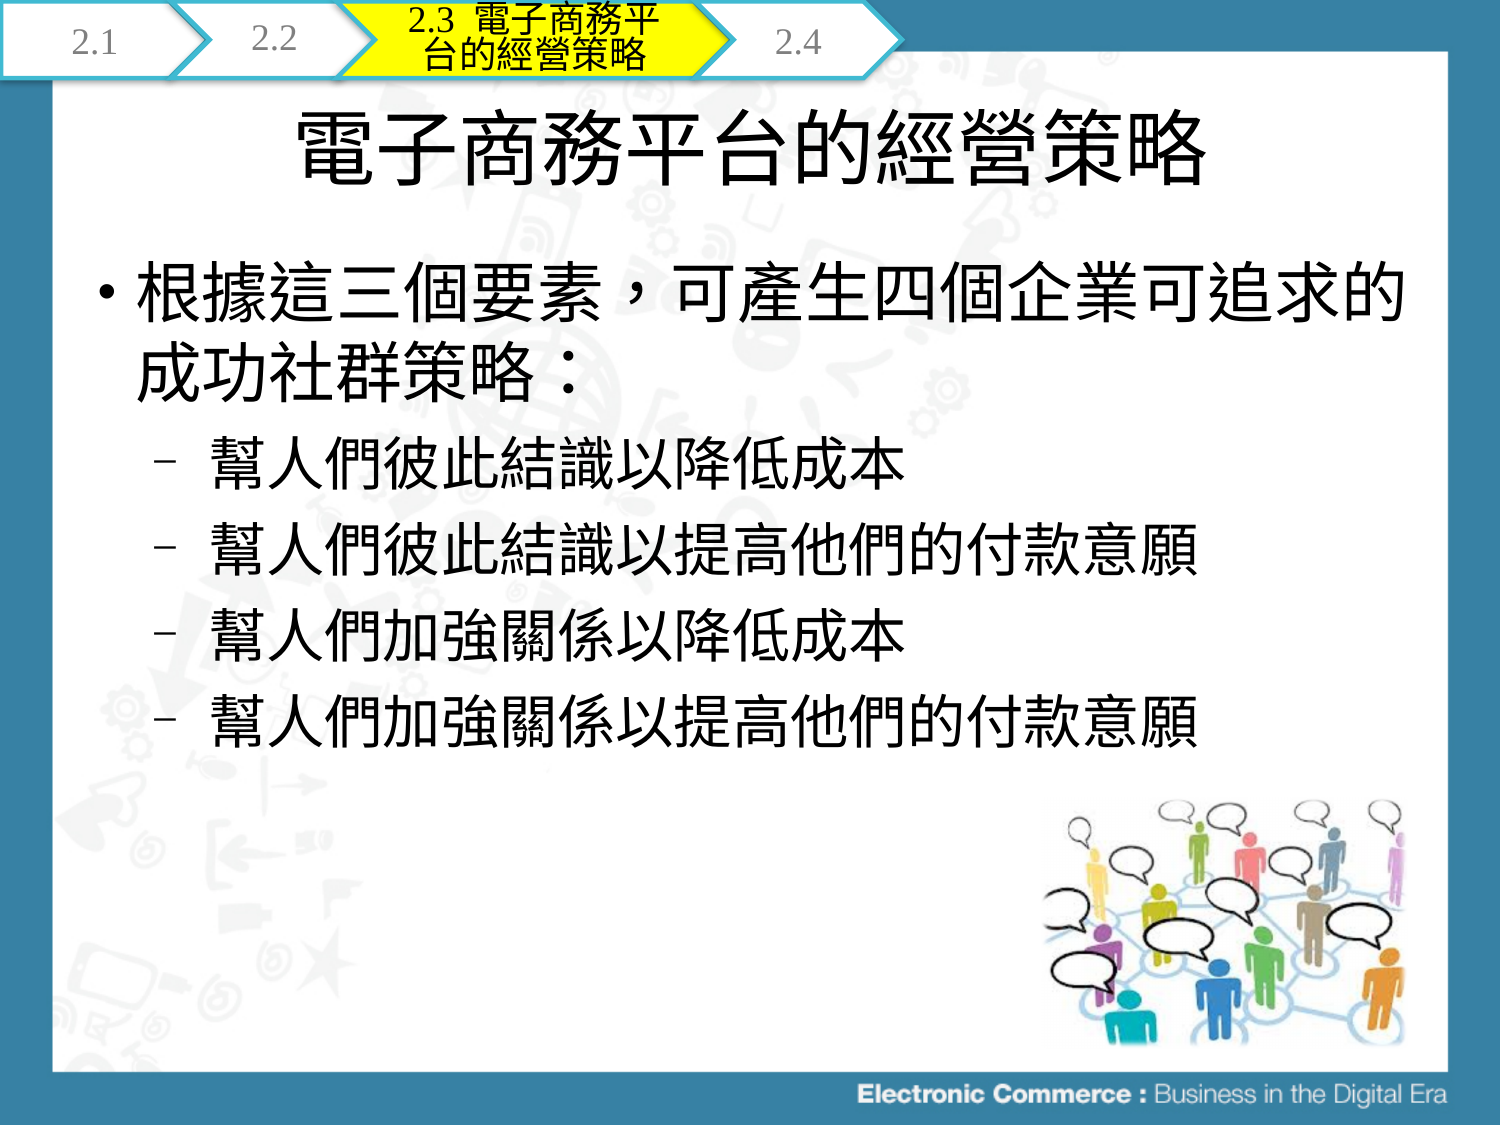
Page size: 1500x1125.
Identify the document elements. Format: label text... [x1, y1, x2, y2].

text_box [412, 0, 491, 491]
title 電子商務平台的經營策略 [496, 58, 1425, 247]
picture [1041, 797, 1409, 1050]
picture [0, 0, 1500, 1125]
title 電子商務平台的經營策略 [75, 88, 407, 243]
list 根據這三個要素，可產生四個企業可追求的成功社群策略： 幫人們彼此結識以降低成本 幫人們彼此結識以提高他們的付款意願 幫人們加強關係以降低成本 幫人們加強關係以提高他們的付款意願 [75, 243, 1424, 1071]
